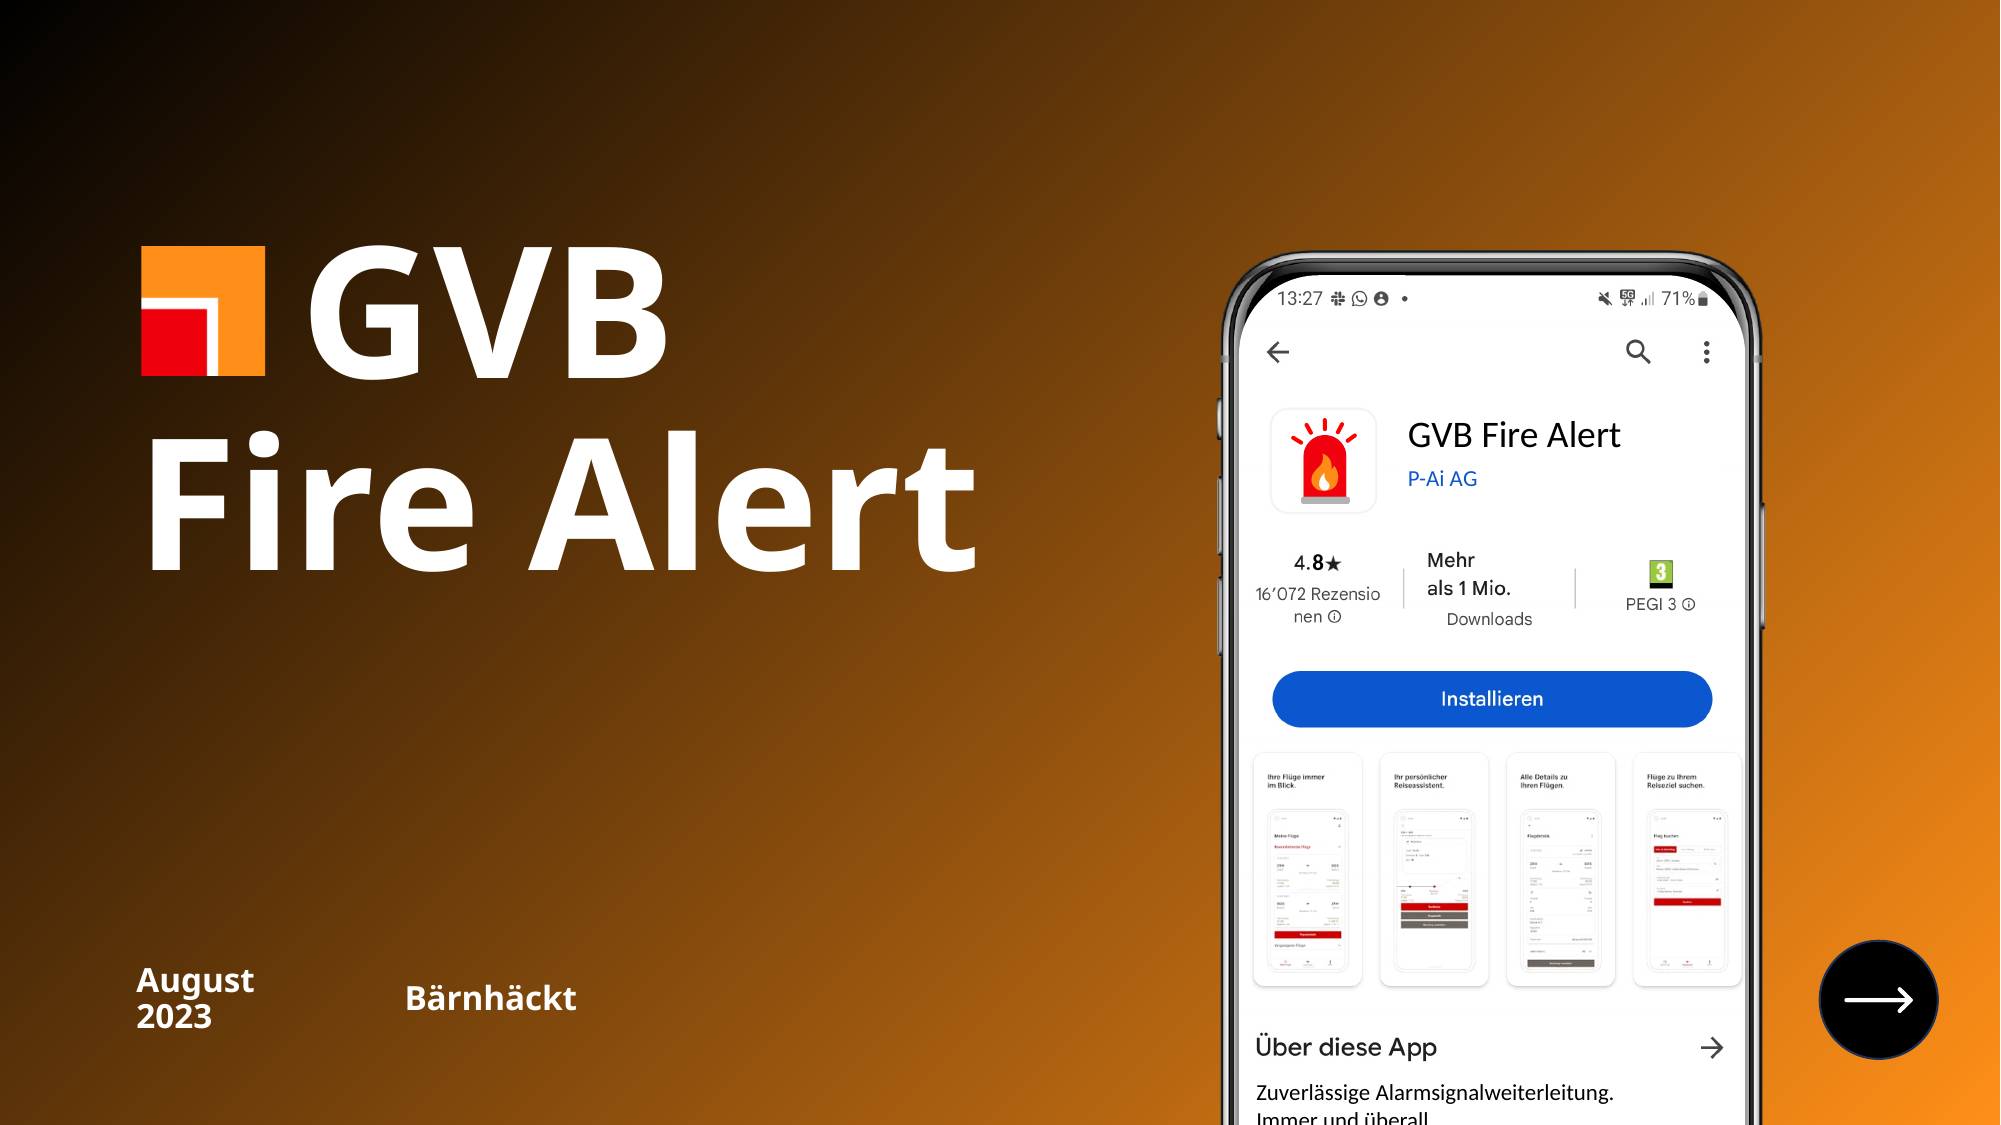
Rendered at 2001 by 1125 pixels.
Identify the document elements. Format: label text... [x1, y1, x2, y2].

text_box August 2023 [121, 972, 341, 1027]
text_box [1150, 249, 1859, 1125]
picture [141, 246, 266, 376]
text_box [1819, 940, 1938, 1059]
title GVB [285, 210, 1165, 428]
text_box Fire Alert [121, 402, 1000, 621]
text_box Bärnhäckt [389, 972, 609, 1027]
